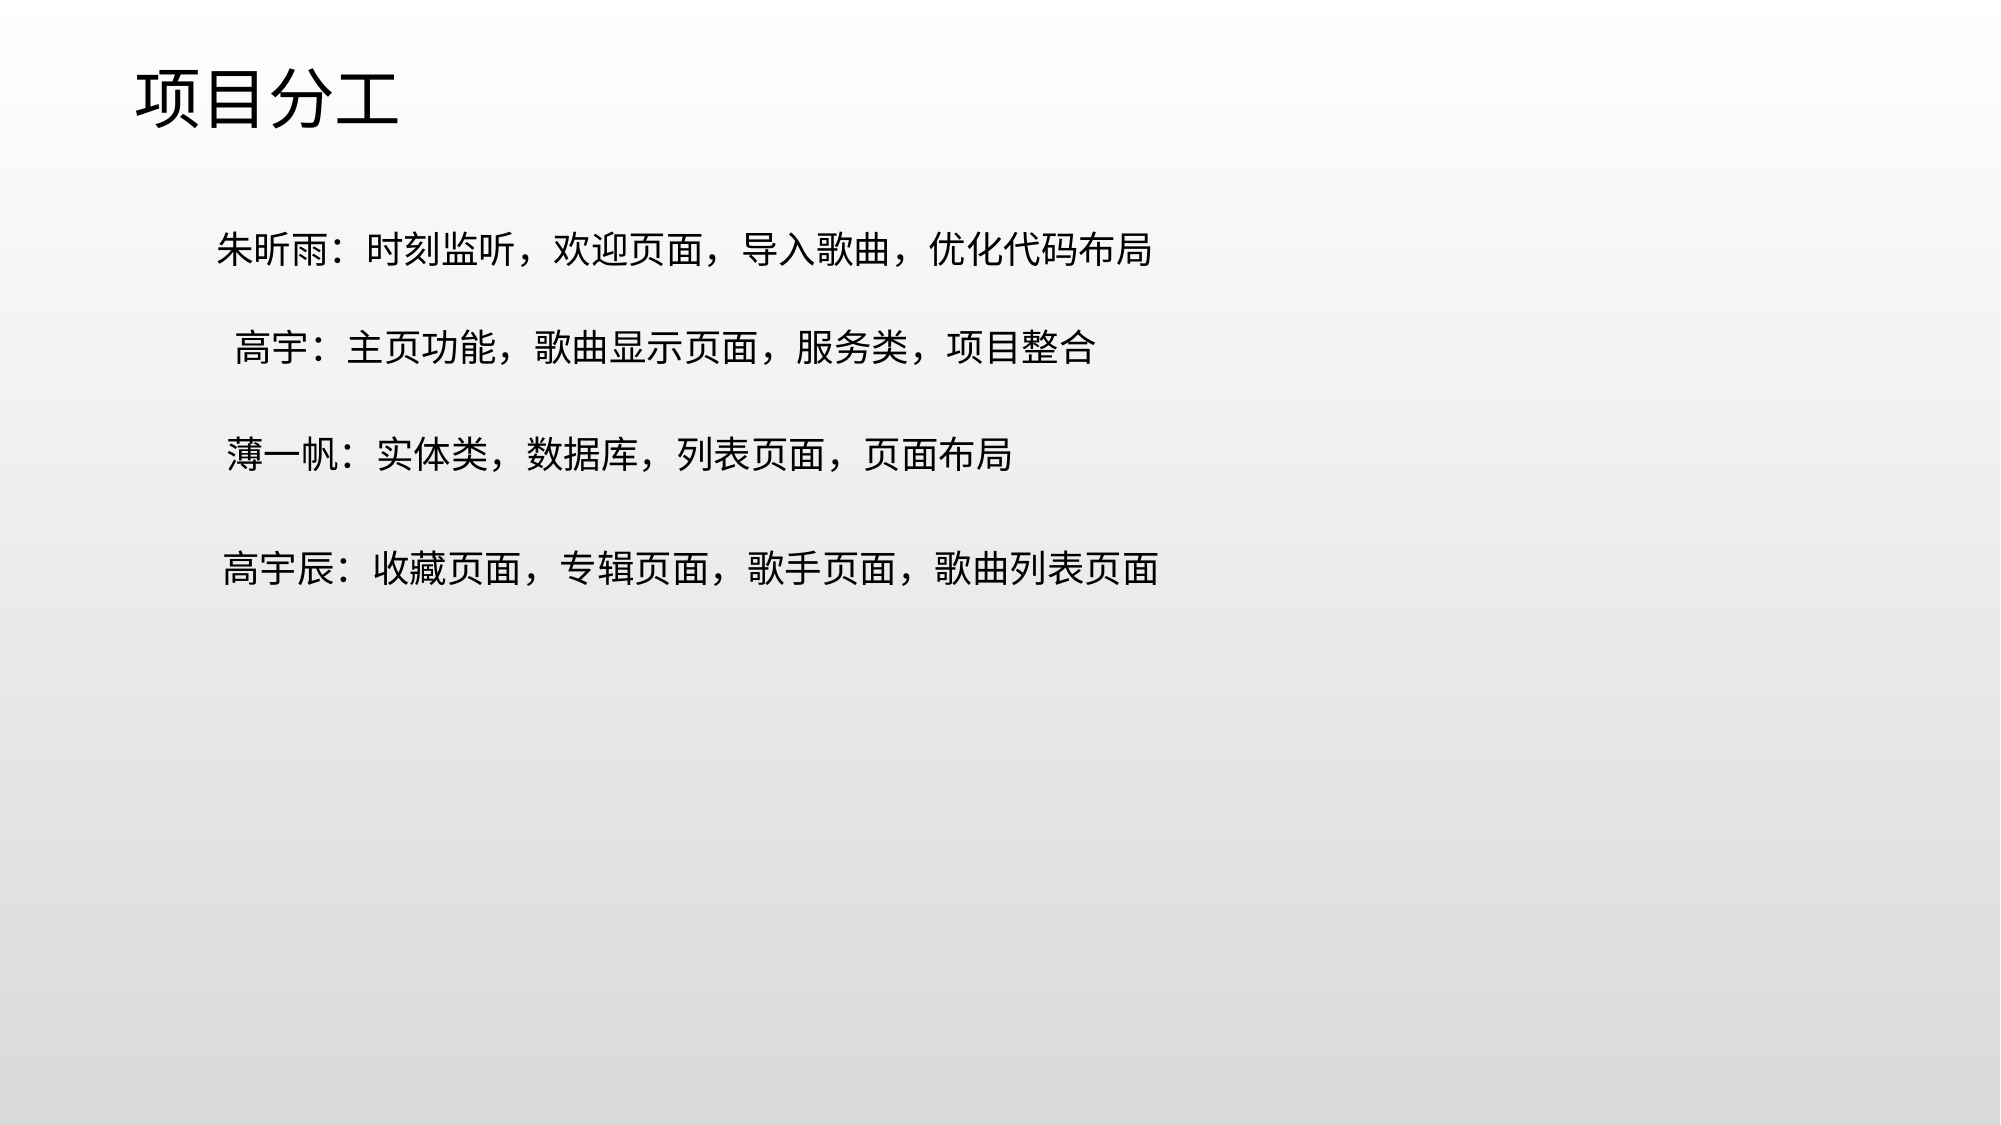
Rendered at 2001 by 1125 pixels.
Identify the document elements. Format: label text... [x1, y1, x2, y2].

text_box 高宇辰：收藏页面，专辑页面，歌手页面，歌曲列表页面 [207, 537, 1225, 598]
text_box 项目分工 [119, 49, 784, 145]
text_box 薄一帆：实体类，数据库，列表页面，页面布局 [211, 424, 1180, 484]
text_box 高宇：主页功能，歌曲显示页面，服务类，项目整合 [219, 316, 1337, 377]
text_box 朱昕雨：时刻监听，欢迎页面，导入歌曲，优化代码布局 [201, 218, 1337, 279]
